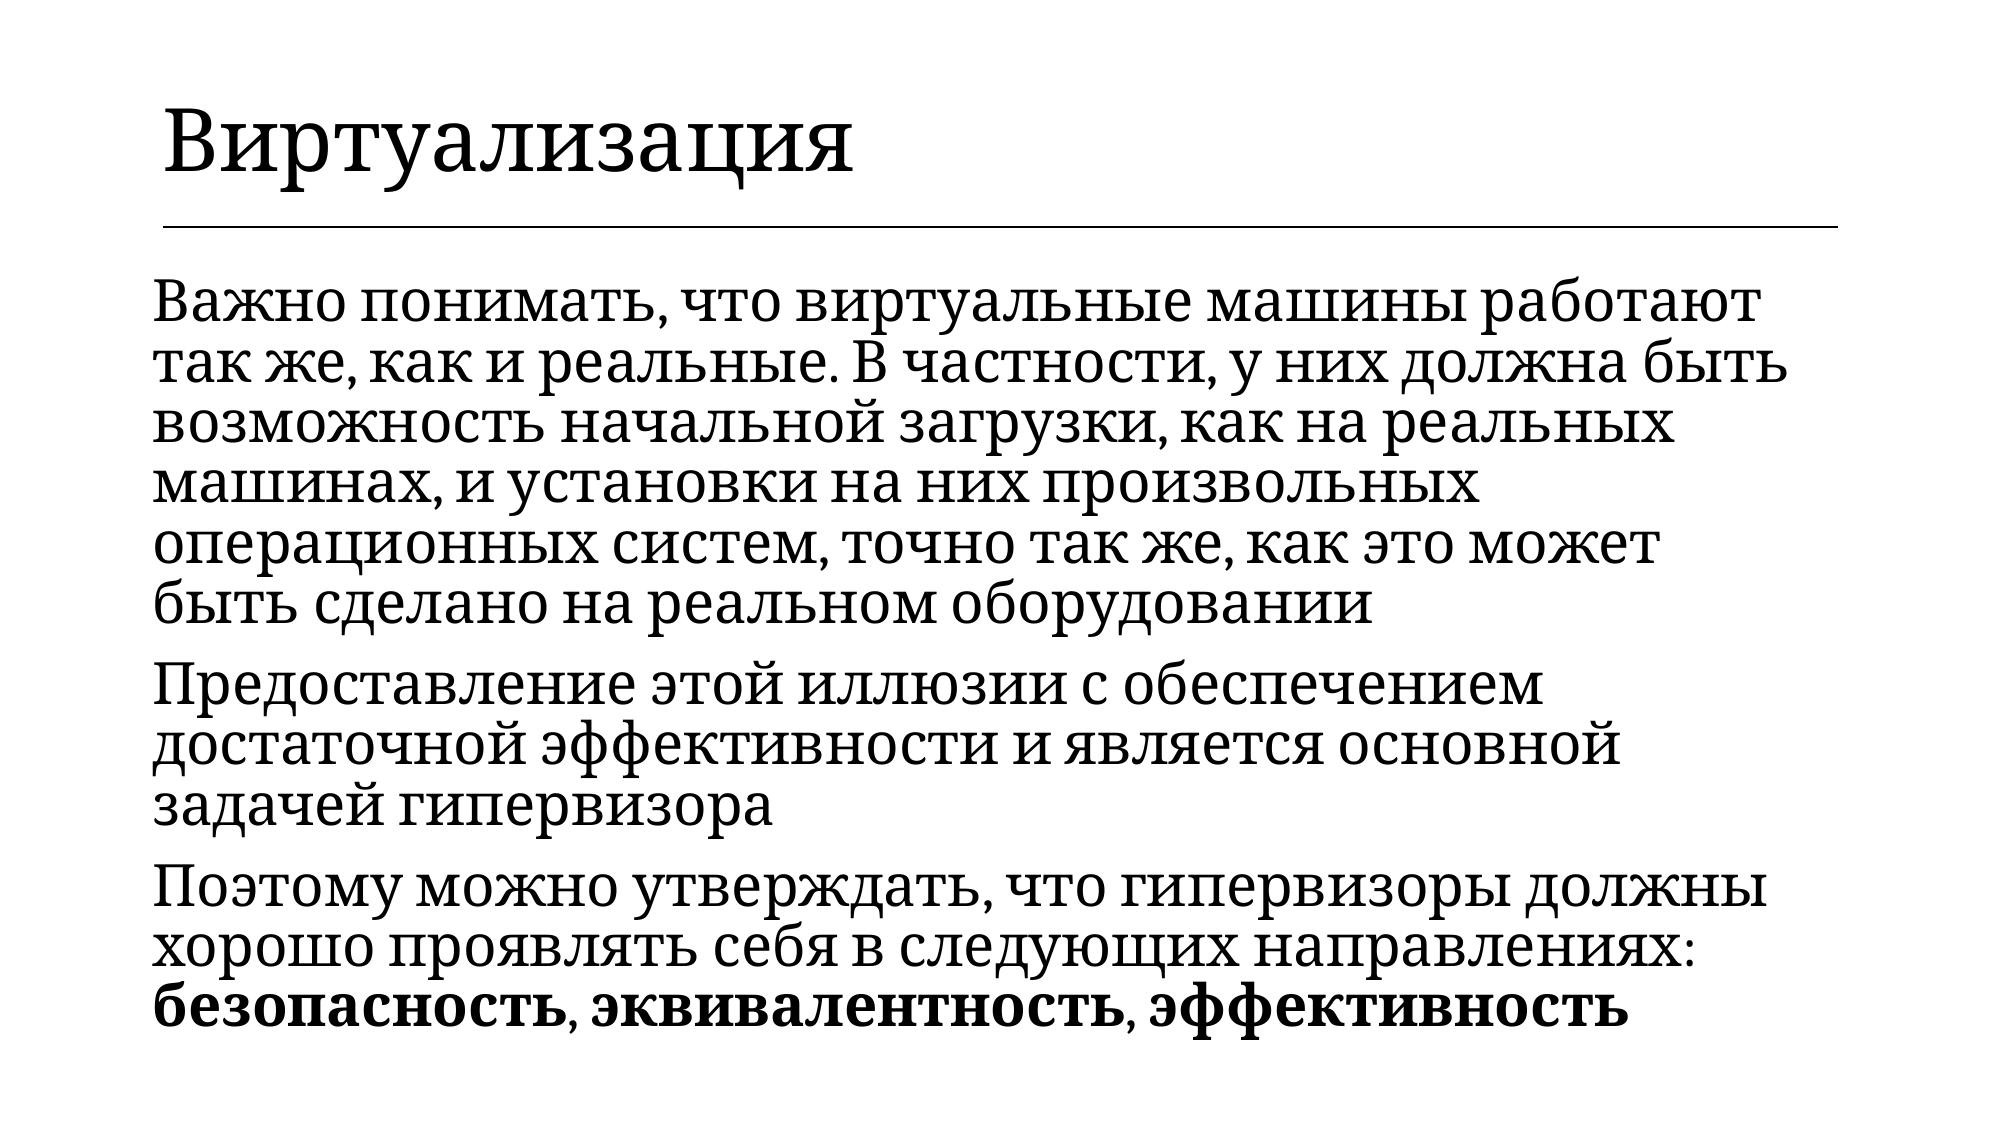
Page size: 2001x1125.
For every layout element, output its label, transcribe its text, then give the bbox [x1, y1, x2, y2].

list Важно понимать, что виртуальные машины работают так же, как и реальные. В частности, у них должна быть возможность начальной загрузки, как на реальных машинах, и установки на них произвольных операционных систем, точно так же, как это может быть сделано на реальном оборудовании Предоставление этой иллюзии с обеспечением достаточной эффективности и является основной задачей гипервизора Поэтому можно утверждать, что гипервизоры должны хорошо проявлять себя в следующих направлениях: безопасность, эквивалентность, эффективность [137, 266, 1838, 1107]
table_header Виртуализация [163, 60, 1838, 226]
